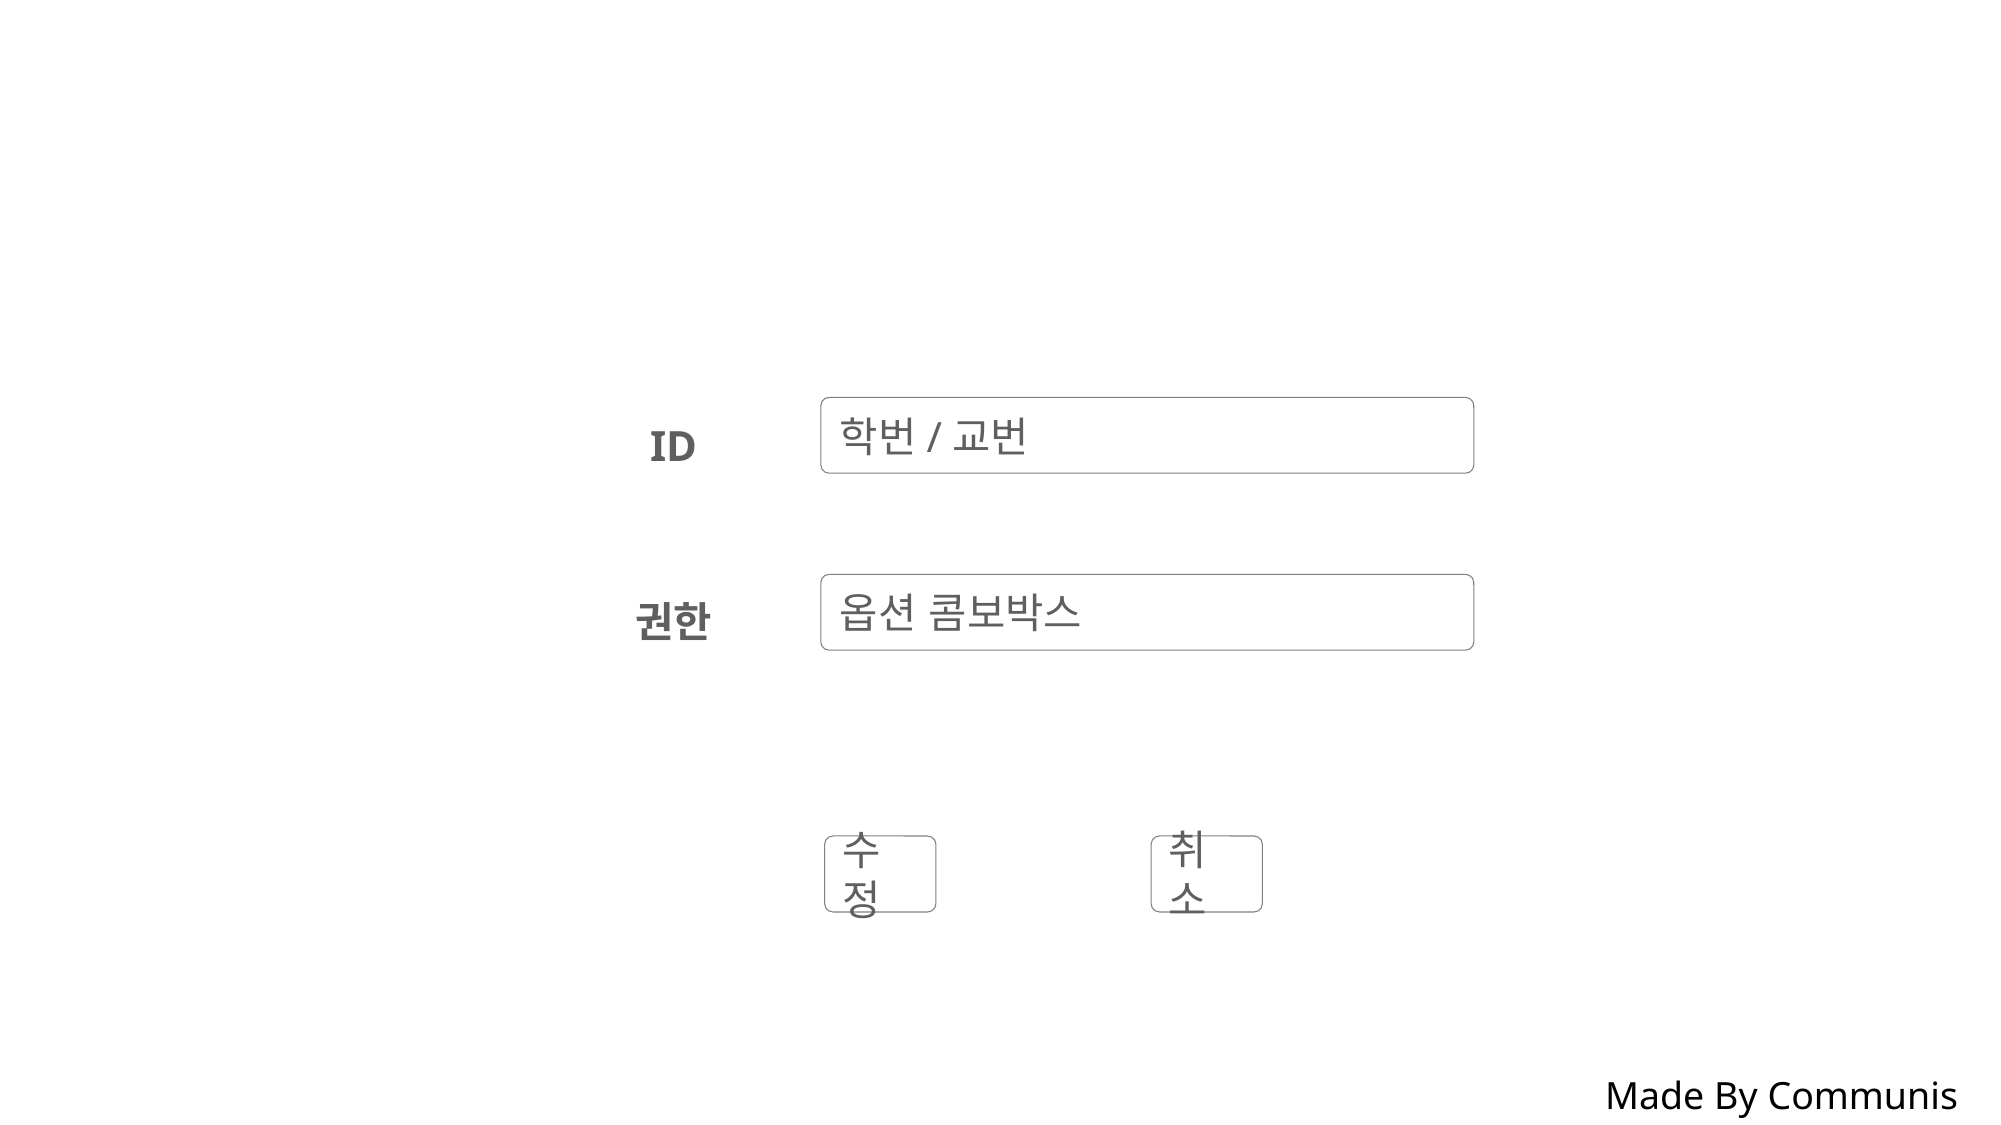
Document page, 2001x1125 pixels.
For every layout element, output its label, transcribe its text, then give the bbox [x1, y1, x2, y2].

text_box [631, 574, 1474, 651]
text_box 취소 [1150, 834, 1264, 914]
text_box 수정 [823, 834, 937, 914]
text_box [651, 397, 1474, 474]
text_box Made By Communis [1590, 1064, 1974, 1125]
